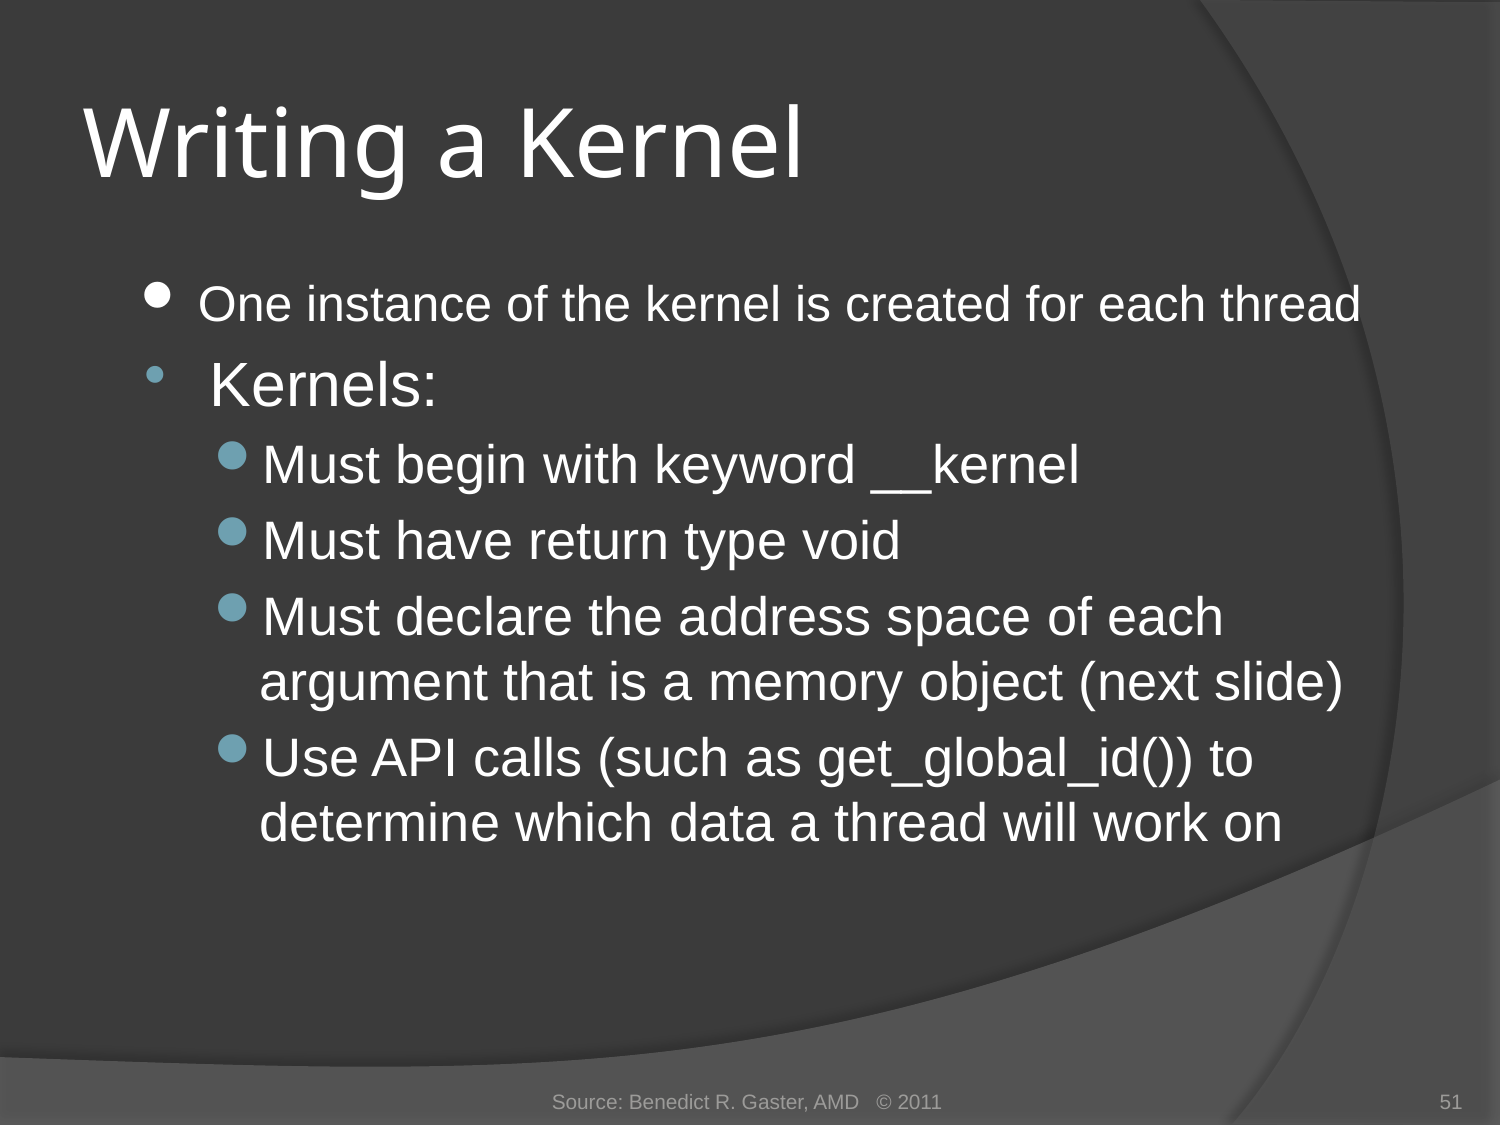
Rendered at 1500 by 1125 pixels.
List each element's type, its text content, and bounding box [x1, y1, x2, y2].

list One instance of the kernel is created for each thread Kernels: Must begin with keyword __kernel Must have return type void Must declare the address space of each argument that is a memory object (next slide) Use API calls (such as get_global_id()) to determine which data a thread will work on [125, 263, 1401, 967]
title Writing a Kernel [75, 45, 1300, 233]
footer Source: Benedict R. Gaster, AMD © 2011 [512, 1053, 988, 1114]
slide_number 51 [1337, 1053, 1463, 1114]
